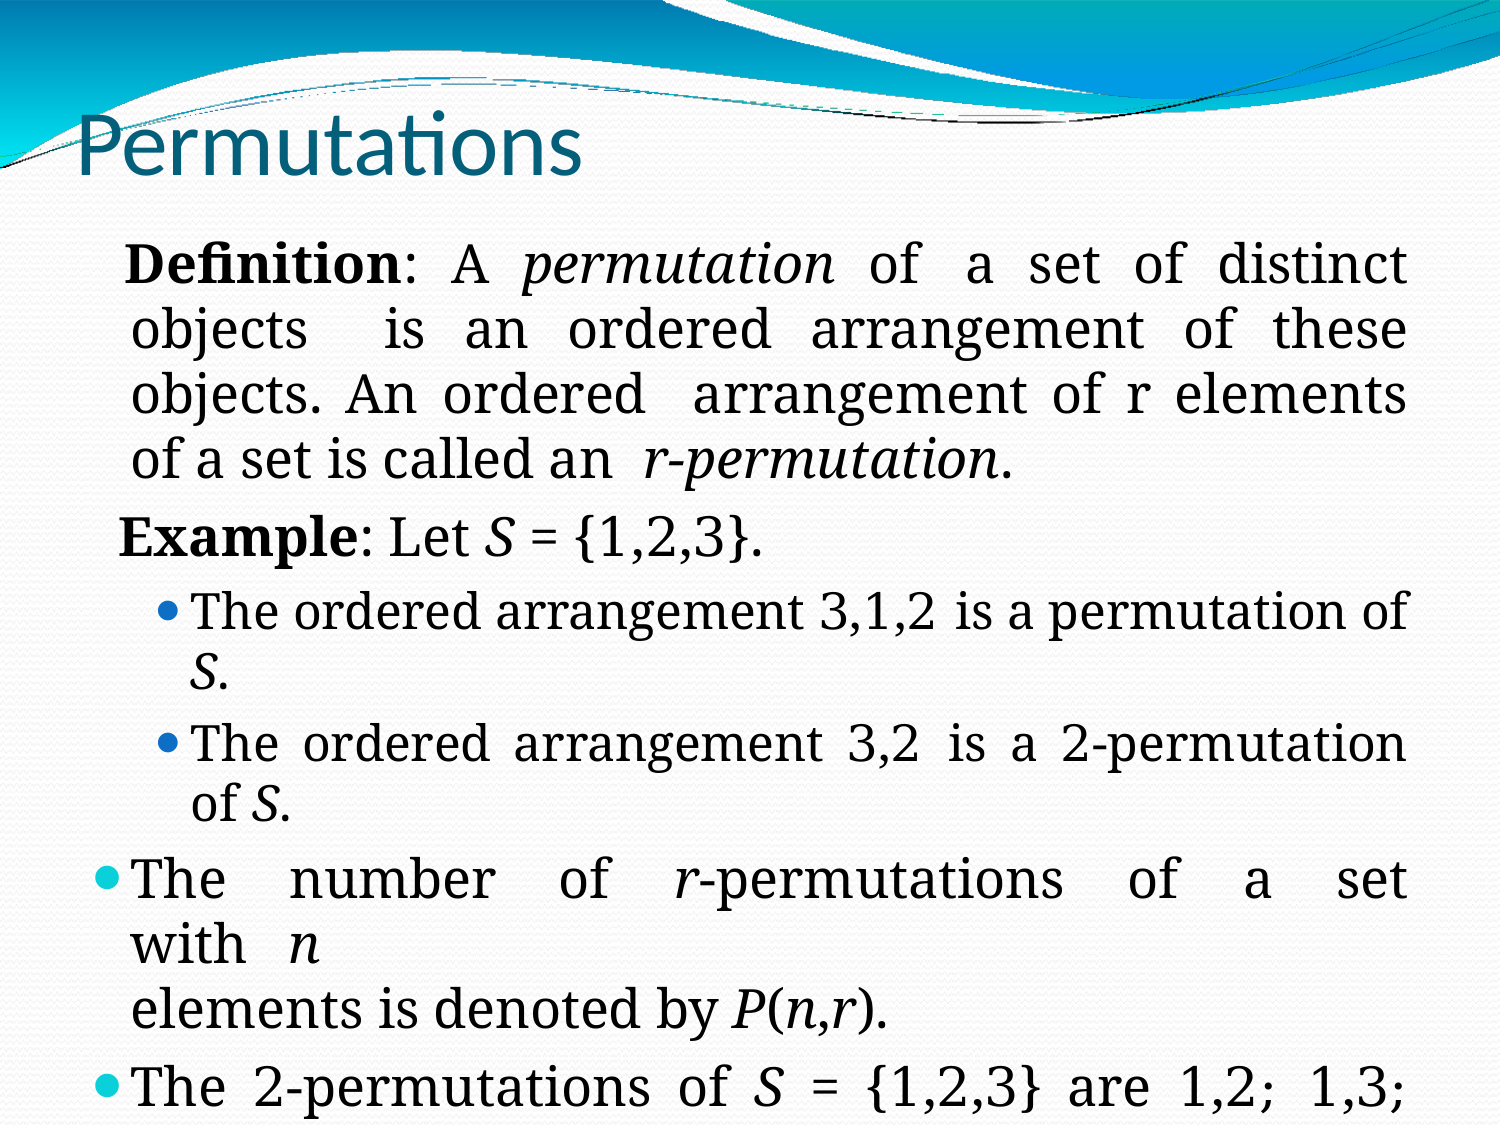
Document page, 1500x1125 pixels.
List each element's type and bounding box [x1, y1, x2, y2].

text_box [0, 0, 1500, 1125]
